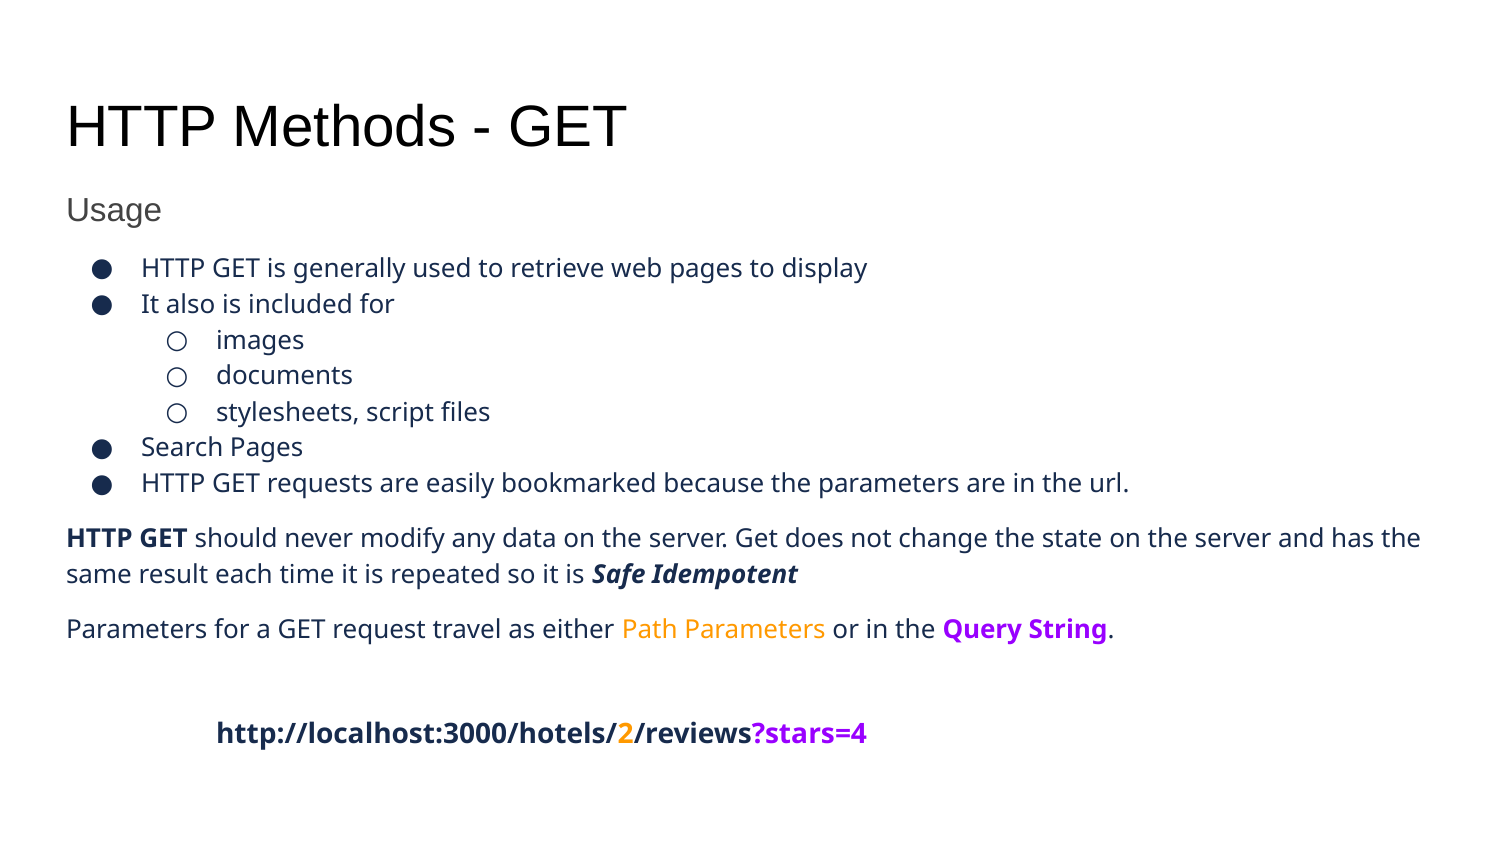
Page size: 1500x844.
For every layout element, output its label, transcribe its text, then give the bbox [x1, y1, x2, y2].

title HTTP Methods - GET [51, 72, 1449, 166]
list Usage HTTP GET is generally used to retrieve web pages to display It also is included for images documents stylesheets, script files Search Pages HTTP GET requests are easily bookmarked because the parameters are in the url. HTTP GET should never modify any data on the server. Get does not change the state on the server and has the same result each time it is repeated so it is Safe Idempotent Parameters for a GET request travel as either Path Parameters or in the Query String. http://localhost:3000/hotels/2/reviews?stars=4 [51, 166, 1449, 802]
